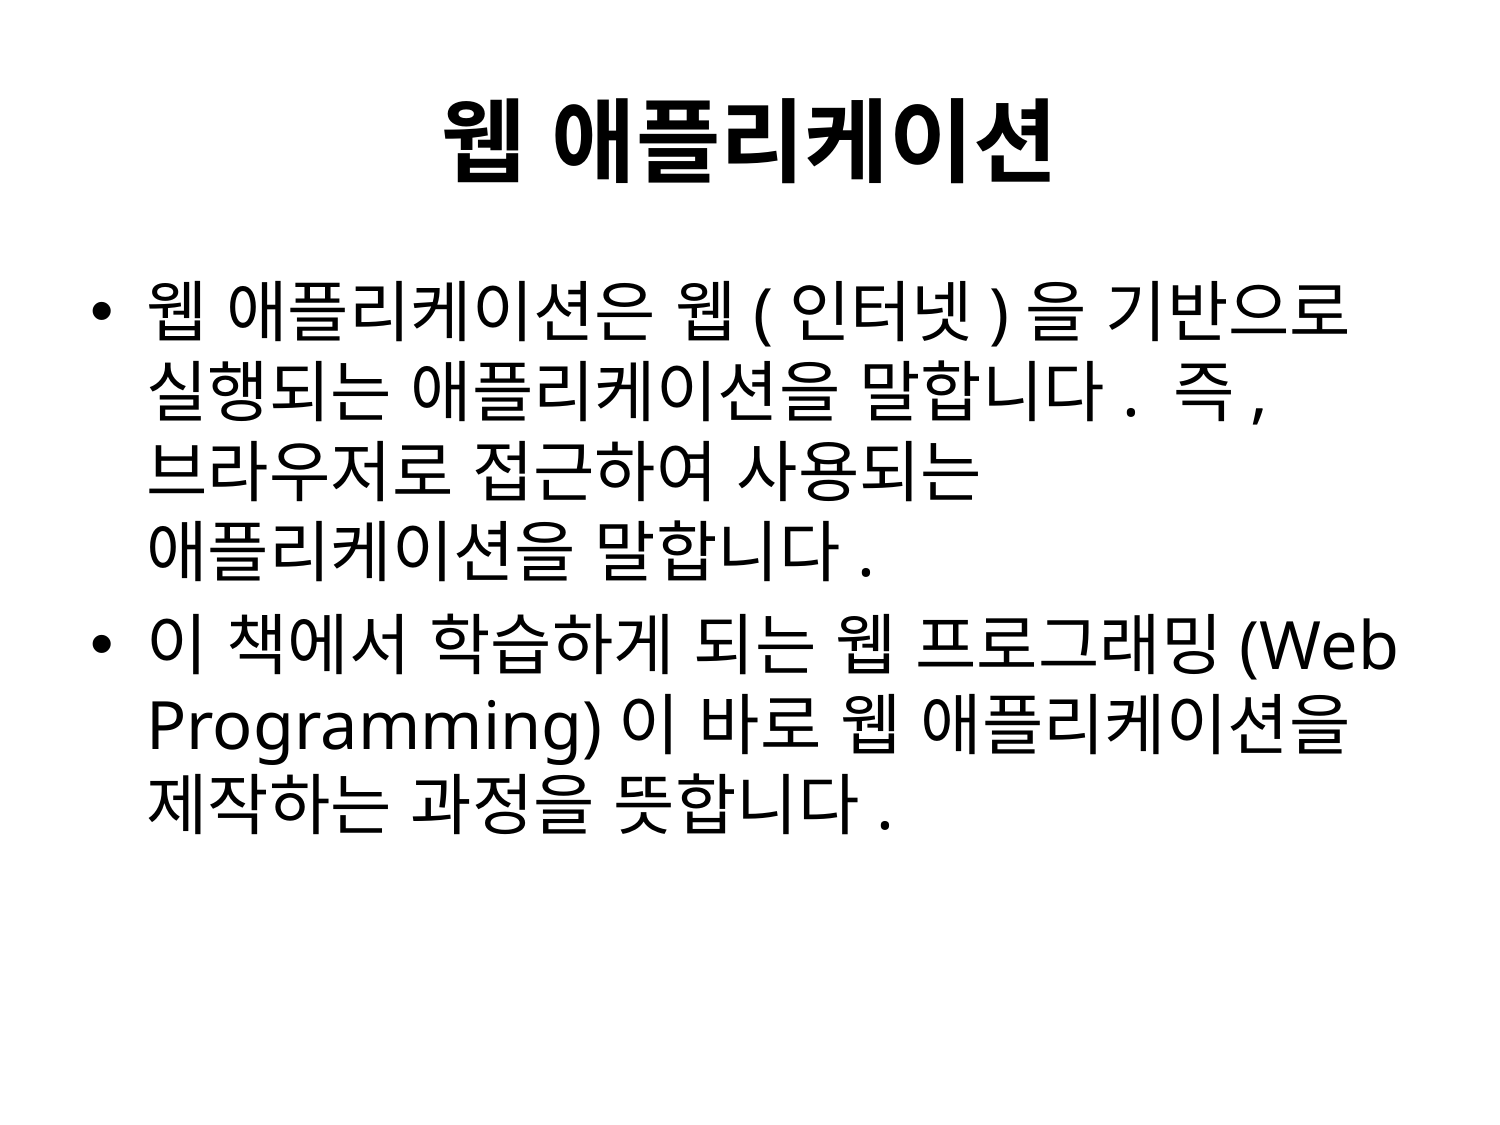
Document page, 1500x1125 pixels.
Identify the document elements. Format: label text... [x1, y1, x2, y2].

list 웹 애플리케이션은 웹(인터넷)을 기반으로 실행되는 애플리케이션을 말합니다. 즉, 브라우저로 접근하여 사용되는 애플리케이션을 말합니다. 이 책에서 학습하게 되는 웹 프로그래밍(Web Programming)이 바로 웹 애플리케이션을 제작하는 과정을 뜻합니다. [75, 262, 1425, 1005]
title 웹 애플리케이션 [75, 45, 1425, 233]
